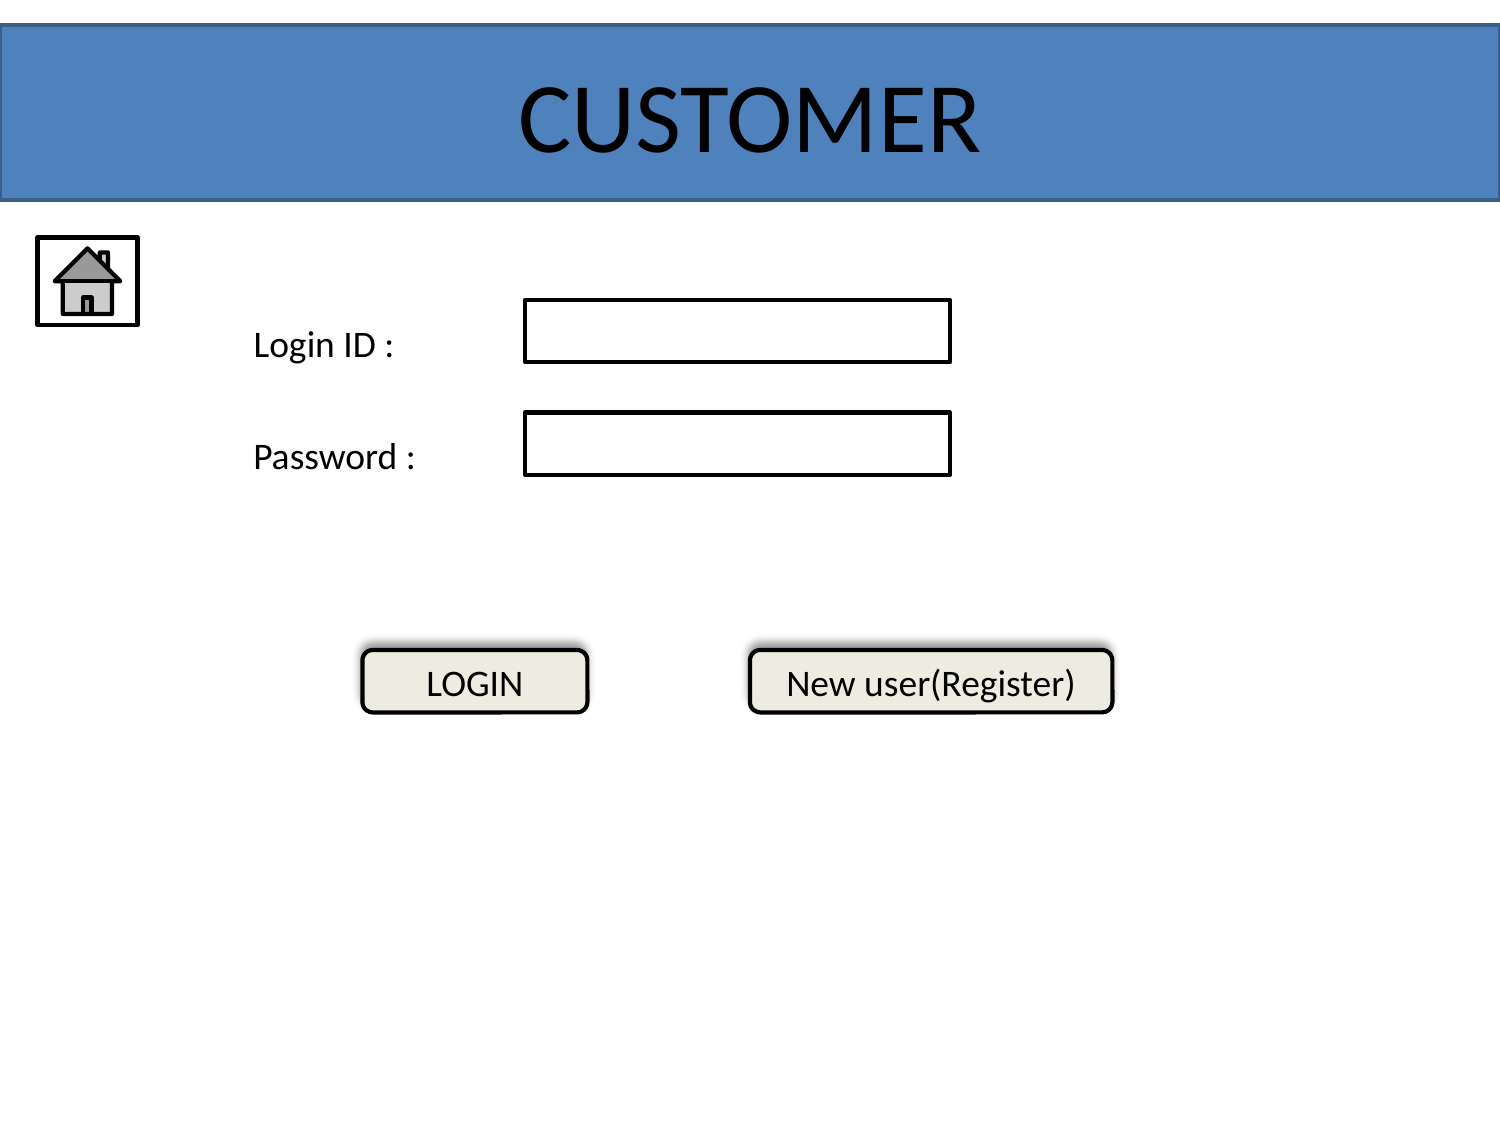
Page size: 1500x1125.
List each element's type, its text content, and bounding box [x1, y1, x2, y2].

text_box CUSTOMER [0, 23, 1500, 202]
text_box New user(Register) [747, 647, 1115, 715]
text_box LOGIN [360, 647, 590, 715]
text_box [35, 235, 140, 327]
text_box [523, 298, 952, 364]
text_box Login ID : [238, 312, 410, 373]
text_box Password : [238, 424, 431, 485]
text_box [523, 410, 952, 477]
